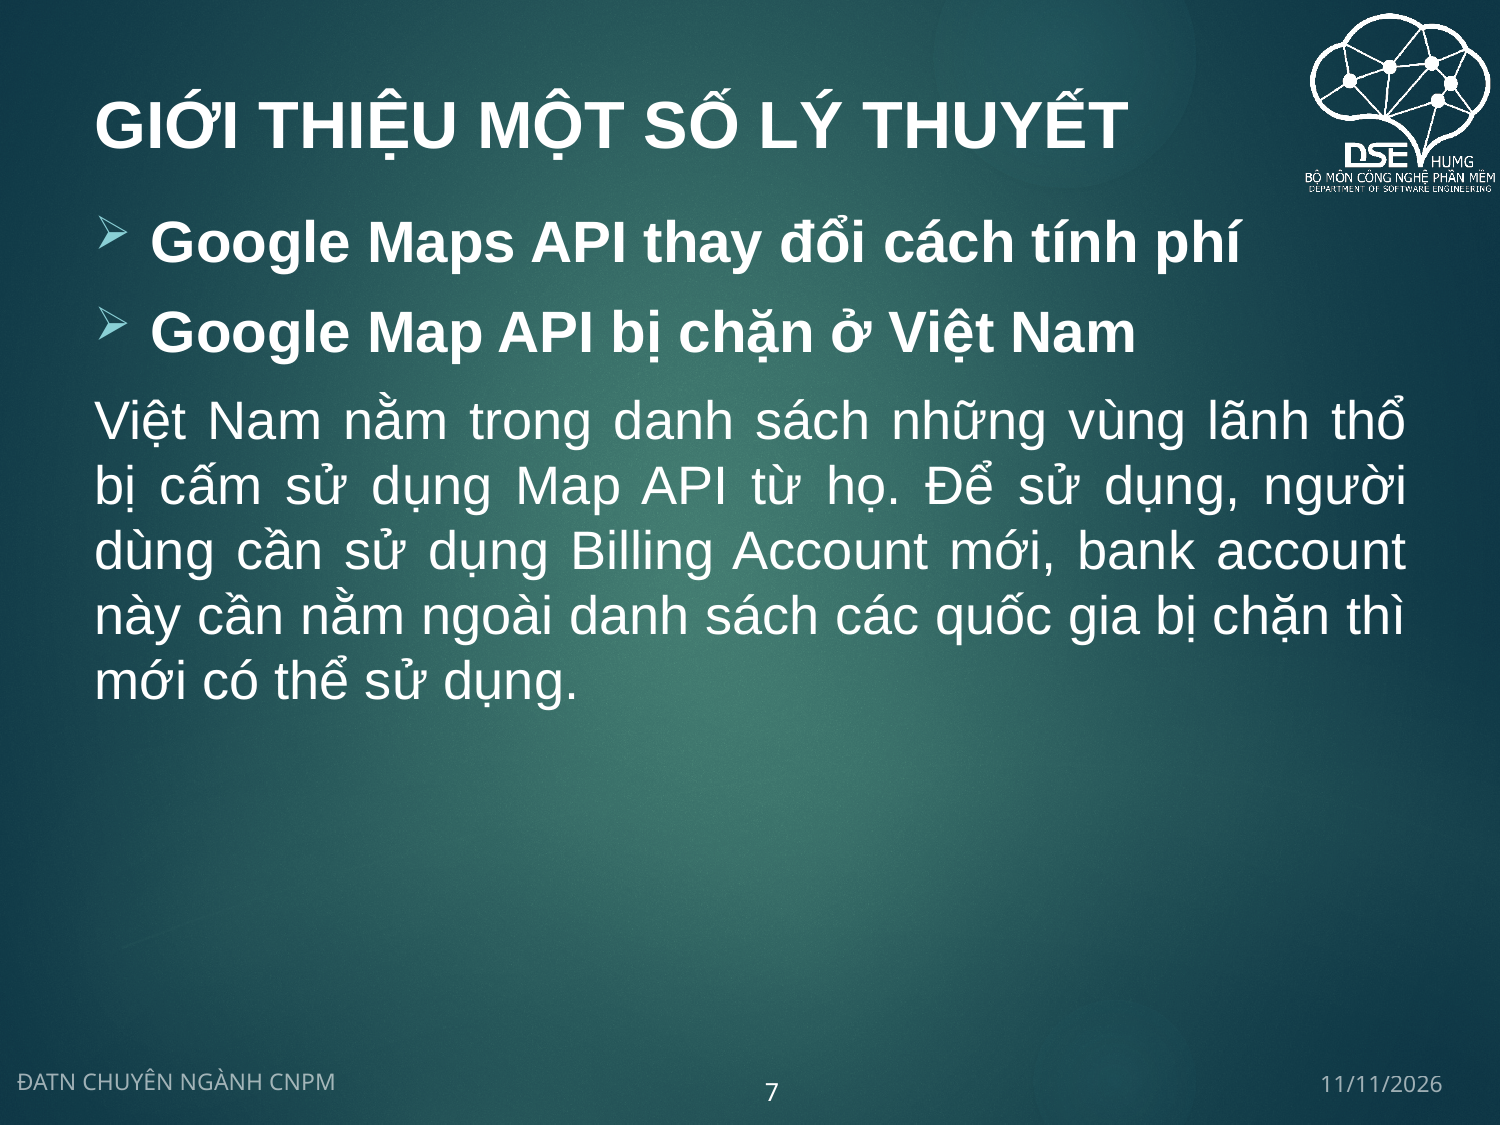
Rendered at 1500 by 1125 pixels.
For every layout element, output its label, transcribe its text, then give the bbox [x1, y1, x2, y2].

list Google Maps API thay đổi cách tính phí Google Map API bị chặn ở Việt Nam Việt Nam nằm trong danh sách những vùng lãnh thổ bị cấm sử dụng Map API từ họ. Để sử dụng, người dùng cần sử dụng Billing Account mới, bank account này cần nằm ngoài danh sách các quốc gia bị chặn thì mới có thể sử dụng. [79, 196, 1424, 988]
footer ĐATN CHUYÊN NGÀNH CNPM [1, 1068, 636, 1107]
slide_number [1305, 1062, 1492, 1107]
title Giới thiệu một số lý thuyết [79, 74, 1424, 196]
slide_number 7 [750, 1068, 834, 1113]
picture [1234, 0, 1500, 256]
